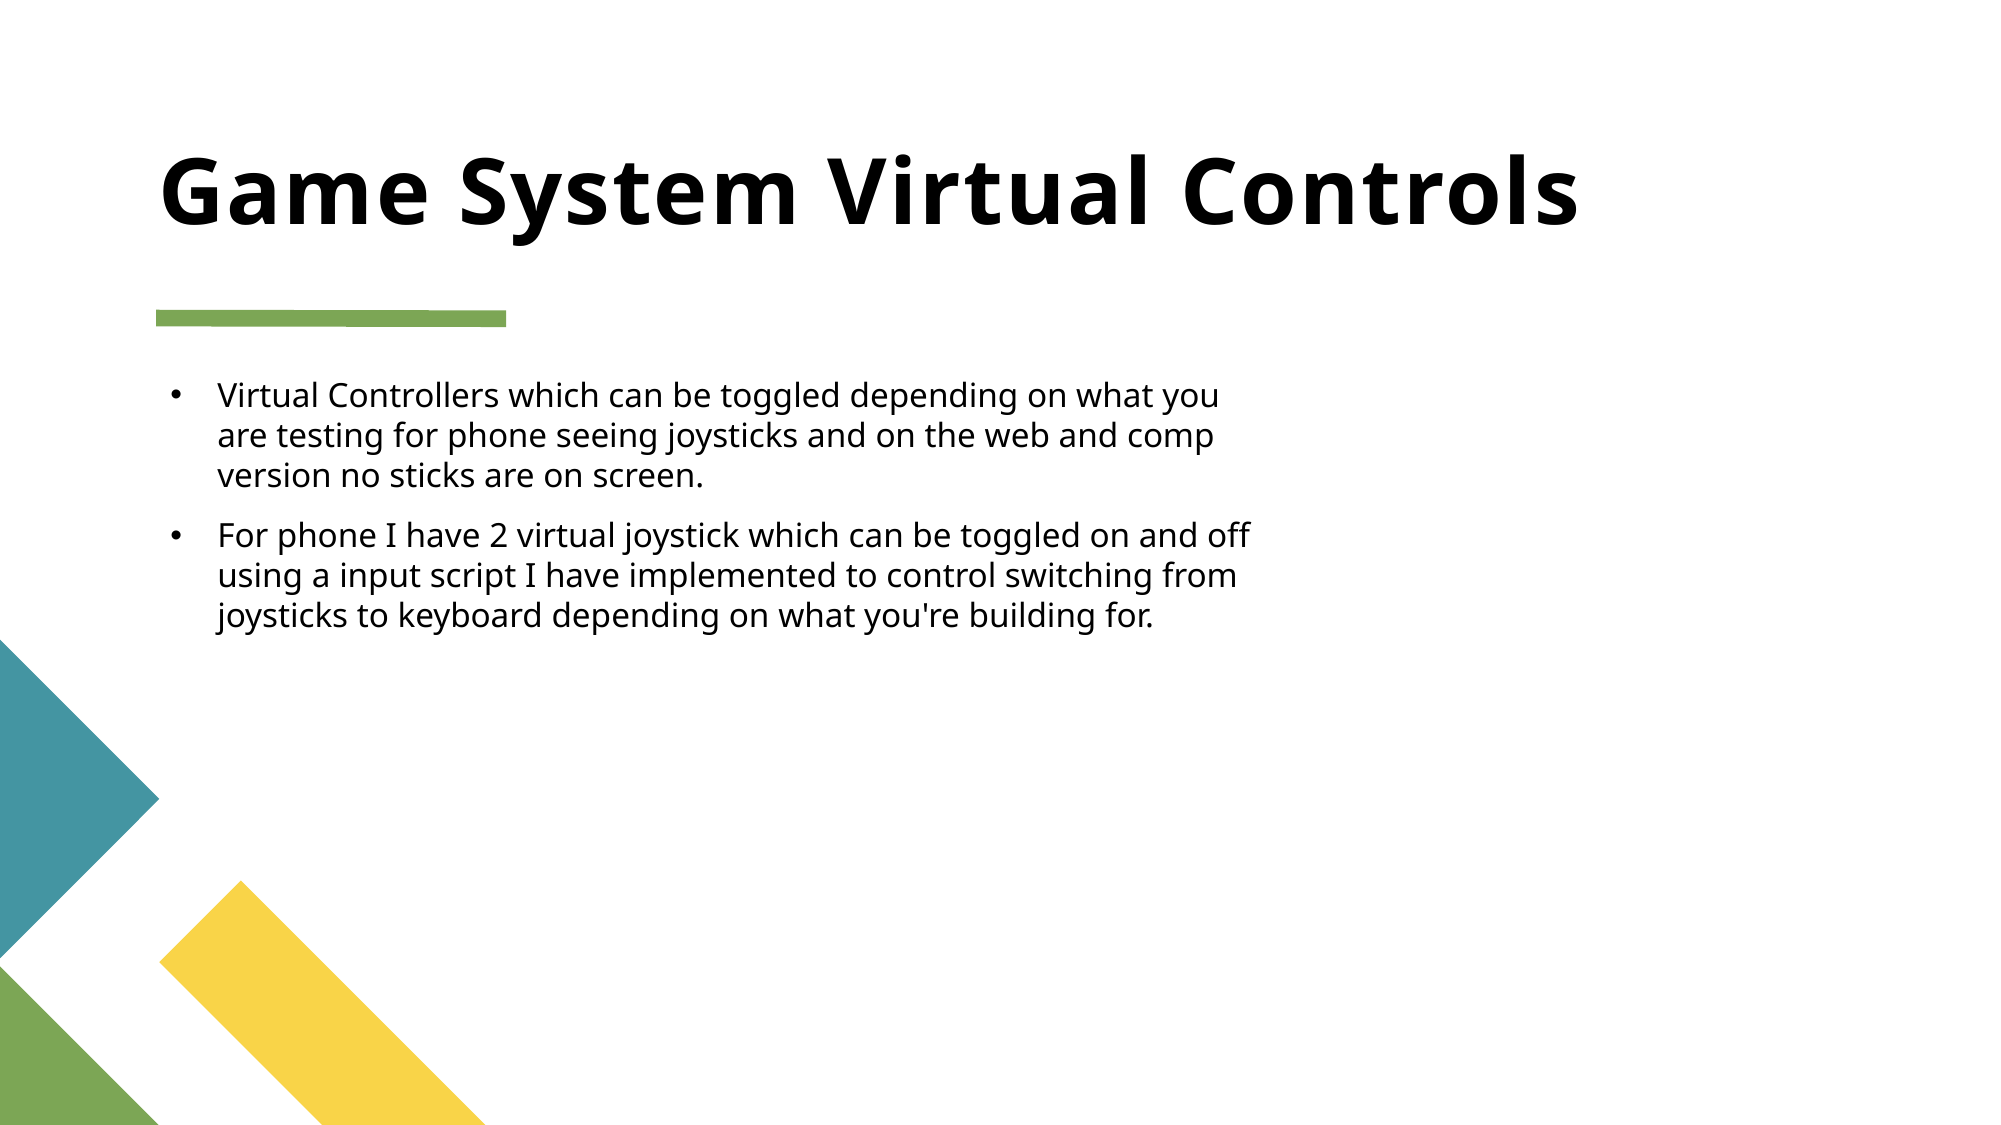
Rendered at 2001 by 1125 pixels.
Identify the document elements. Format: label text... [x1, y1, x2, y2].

list Virtual Controllers which can be toggled depending on what you are testing for phone seeing joysticks and on the web and comp version no sticks are on screen. For phone I have 2 virtual joystick which can be toggled on and off using a input script I have implemented to control switching from joysticks to keyboard depending on what you're building for. [170, 374, 1269, 843]
title Game System Virtual Controls [158, 144, 1851, 245]
